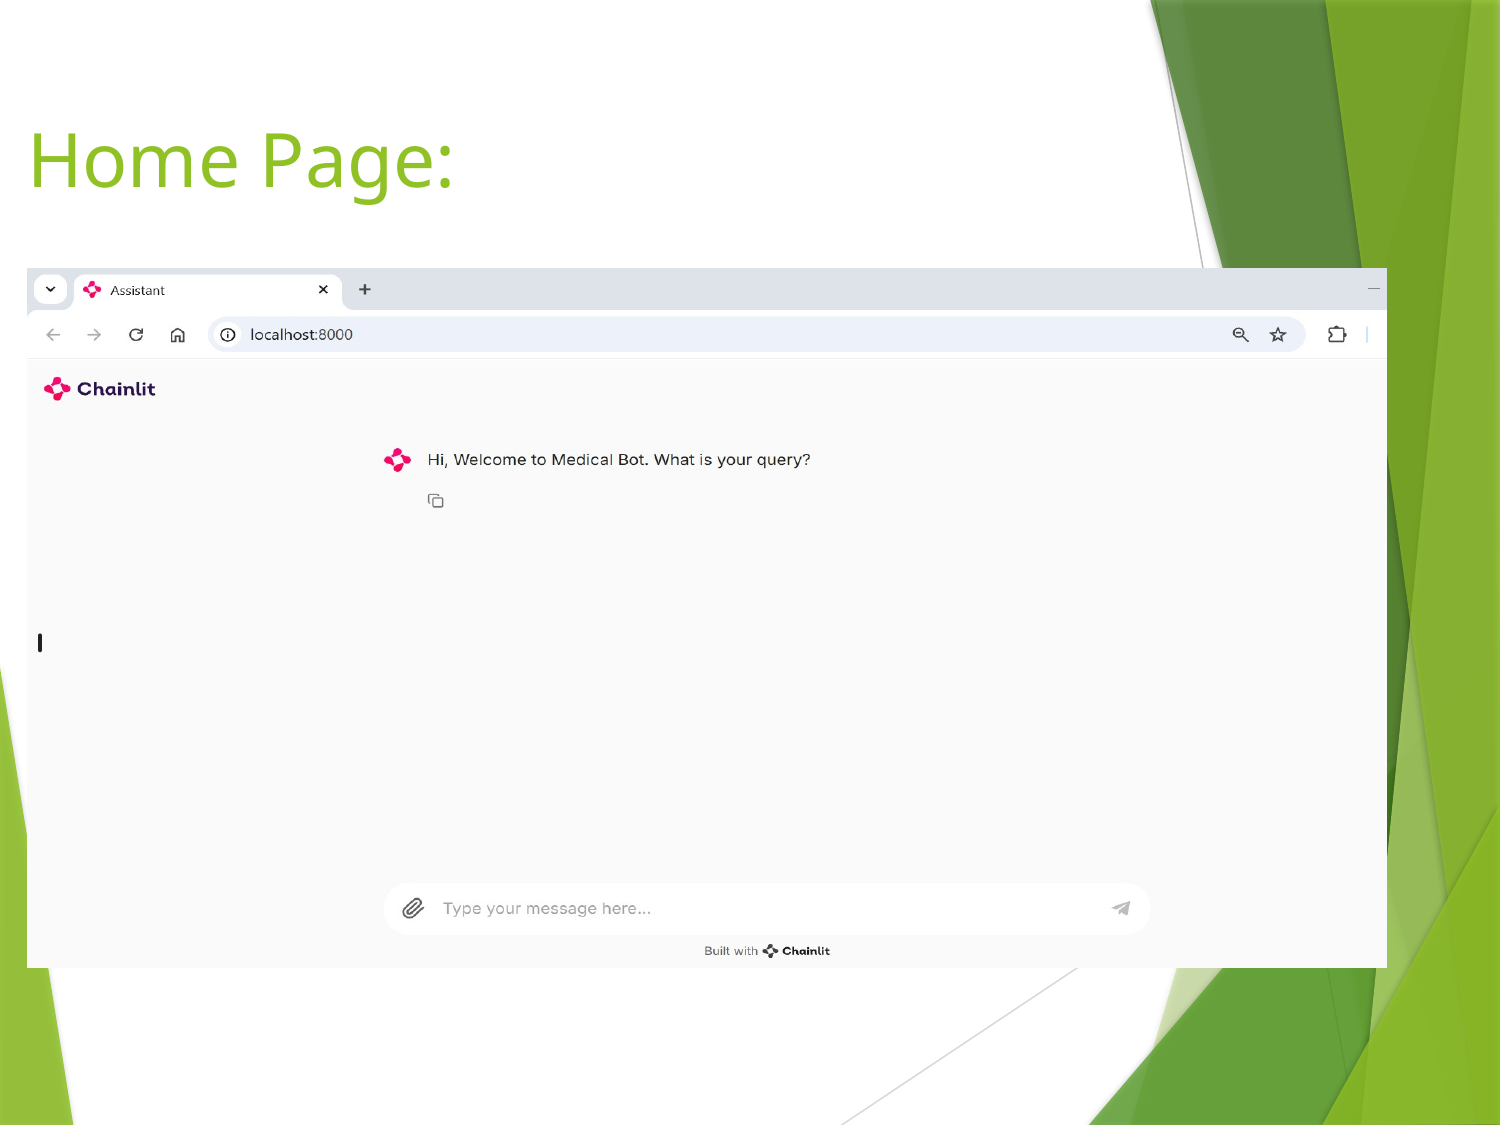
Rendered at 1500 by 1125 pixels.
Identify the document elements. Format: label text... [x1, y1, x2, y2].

title Home Page: [12, 105, 1054, 231]
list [26, 268, 1387, 969]
